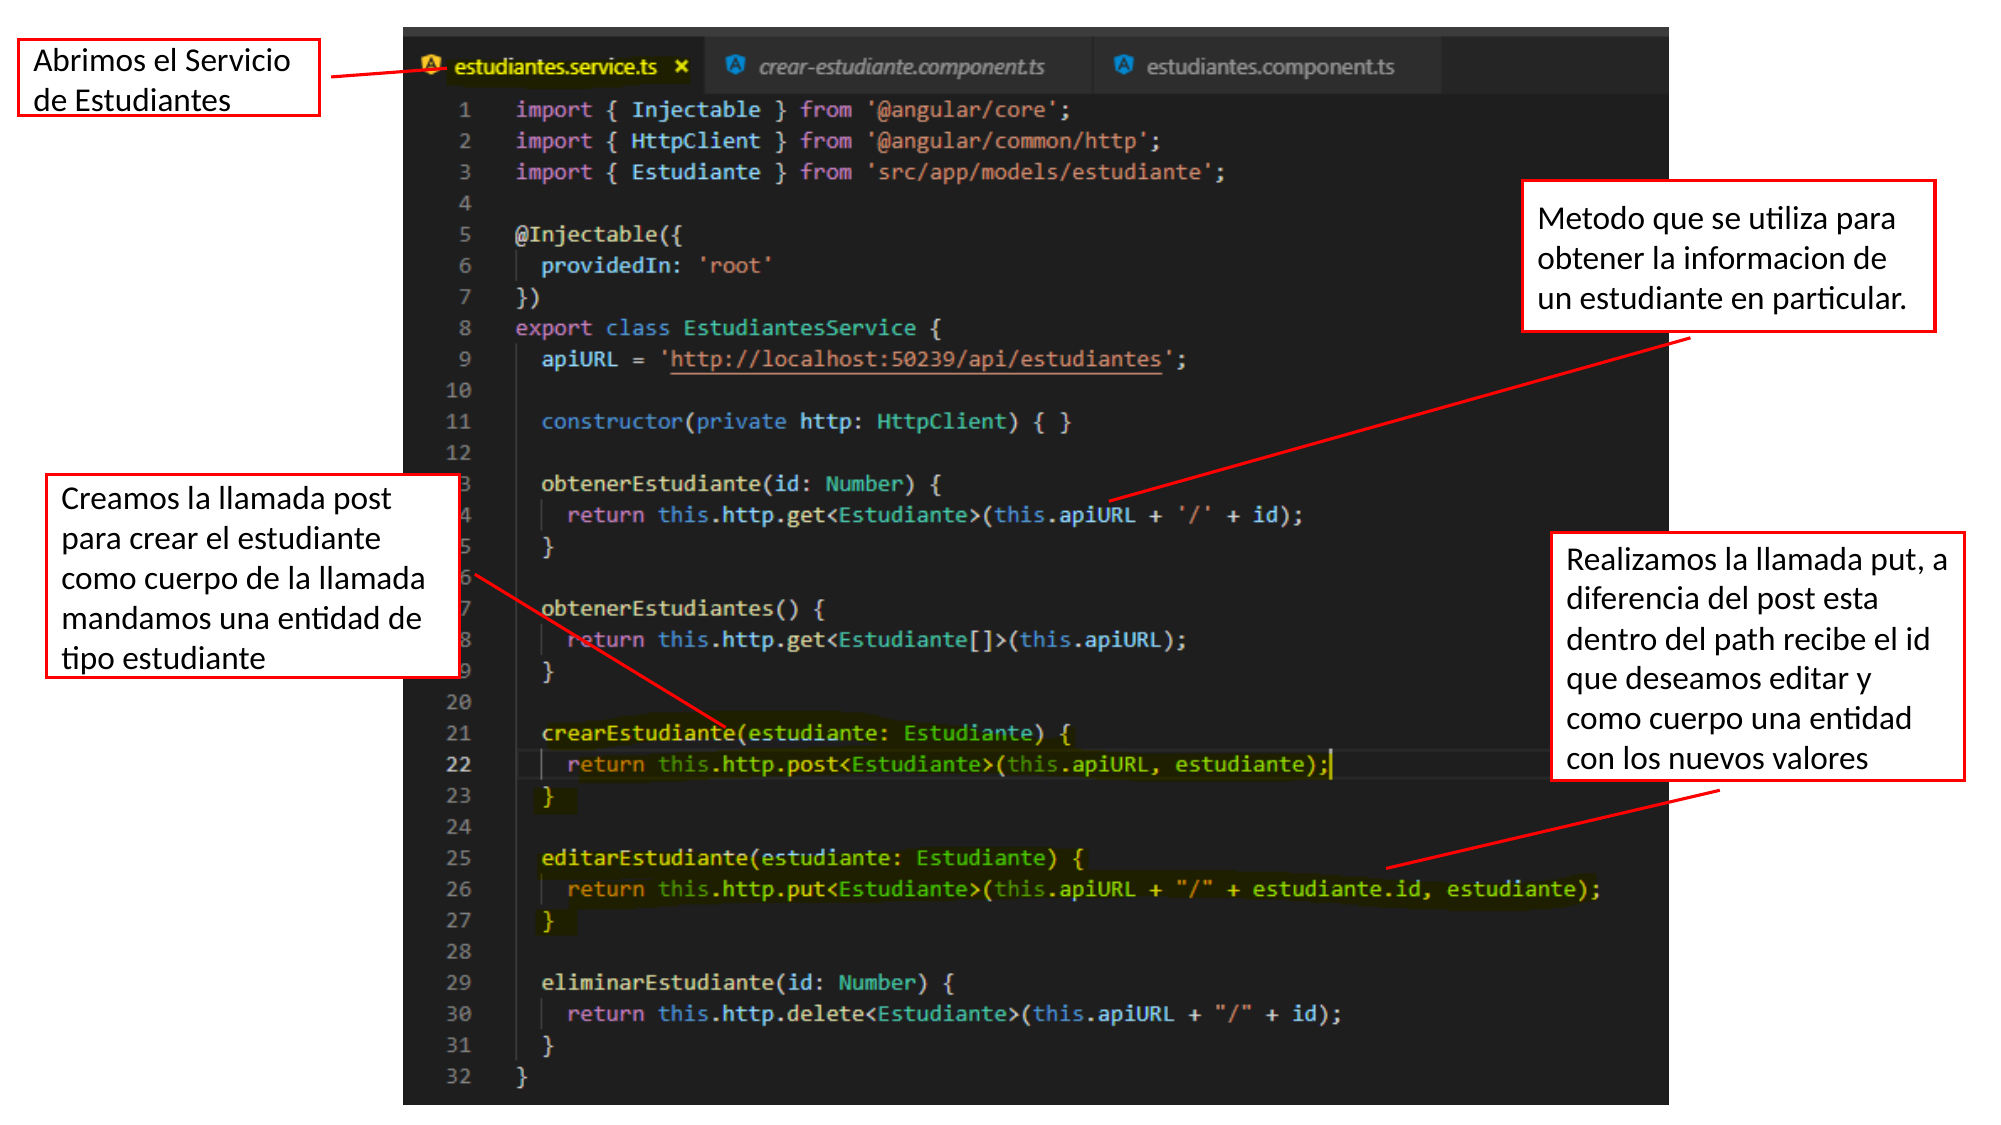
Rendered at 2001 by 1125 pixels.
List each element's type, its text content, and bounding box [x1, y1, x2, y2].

text_box Metodo que se utiliza para obtener la informacion de un estudiante en particular. [1669, 179, 1936, 333]
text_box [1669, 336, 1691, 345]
picture [402, 27, 1669, 1105]
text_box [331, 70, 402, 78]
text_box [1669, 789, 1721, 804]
text_box Creamos la llamada post para crear el estudiante como cuerpo de la llamada mandamos una entidad de tipo estudiante [45, 473, 402, 679]
text_box Realizamos la llamada put, a diferencia del post esta dentro del path recibe el id que deseamos editar y como cuerpo una entidad con los nuevos valores [1669, 532, 1965, 781]
text_box Abrimos el Servicio de Estudiantes [17, 39, 321, 117]
